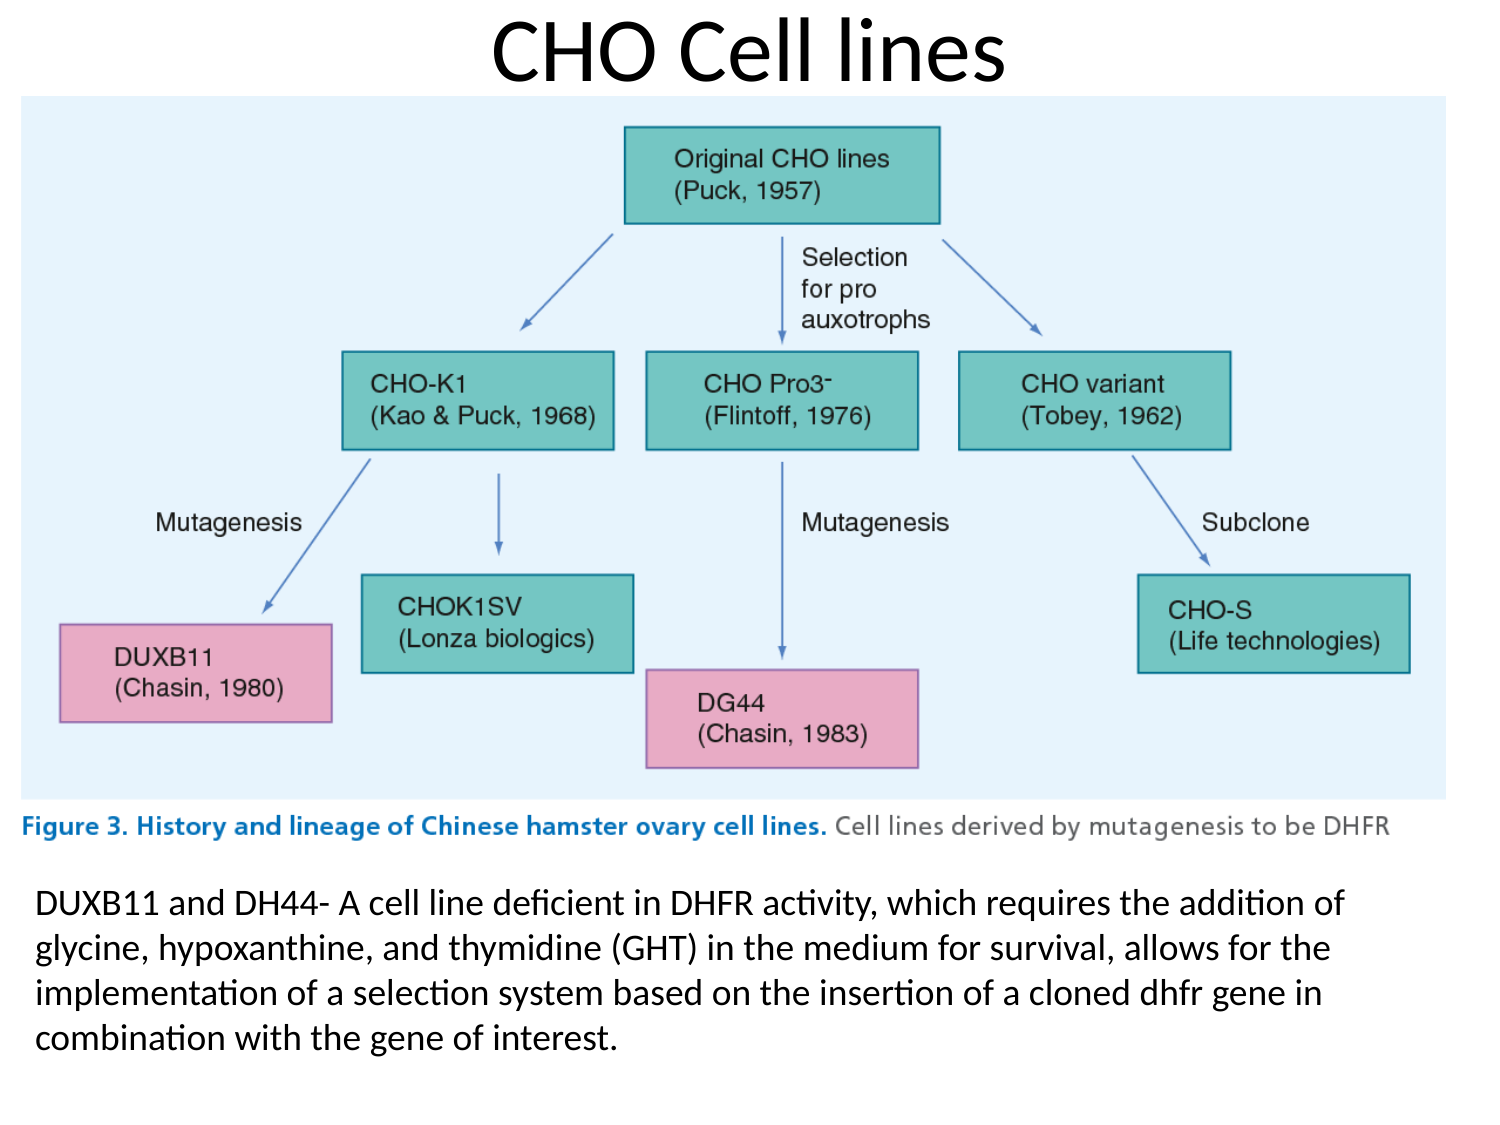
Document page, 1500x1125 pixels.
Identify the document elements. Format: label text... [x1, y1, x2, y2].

text_box DUXB11 and DH44- A cell line deficient in DHFR activity, which requires the addition of glycine, hypoxanthine, and thymidine (GHT) in the medium for survival, allows for the implementation of a selection system based on the insertion of a cloned dhfr gene in combination with the gene of interest. [20, 870, 1425, 1066]
picture [19, 96, 1446, 843]
title CHO Cell lines [75, 0, 1425, 94]
